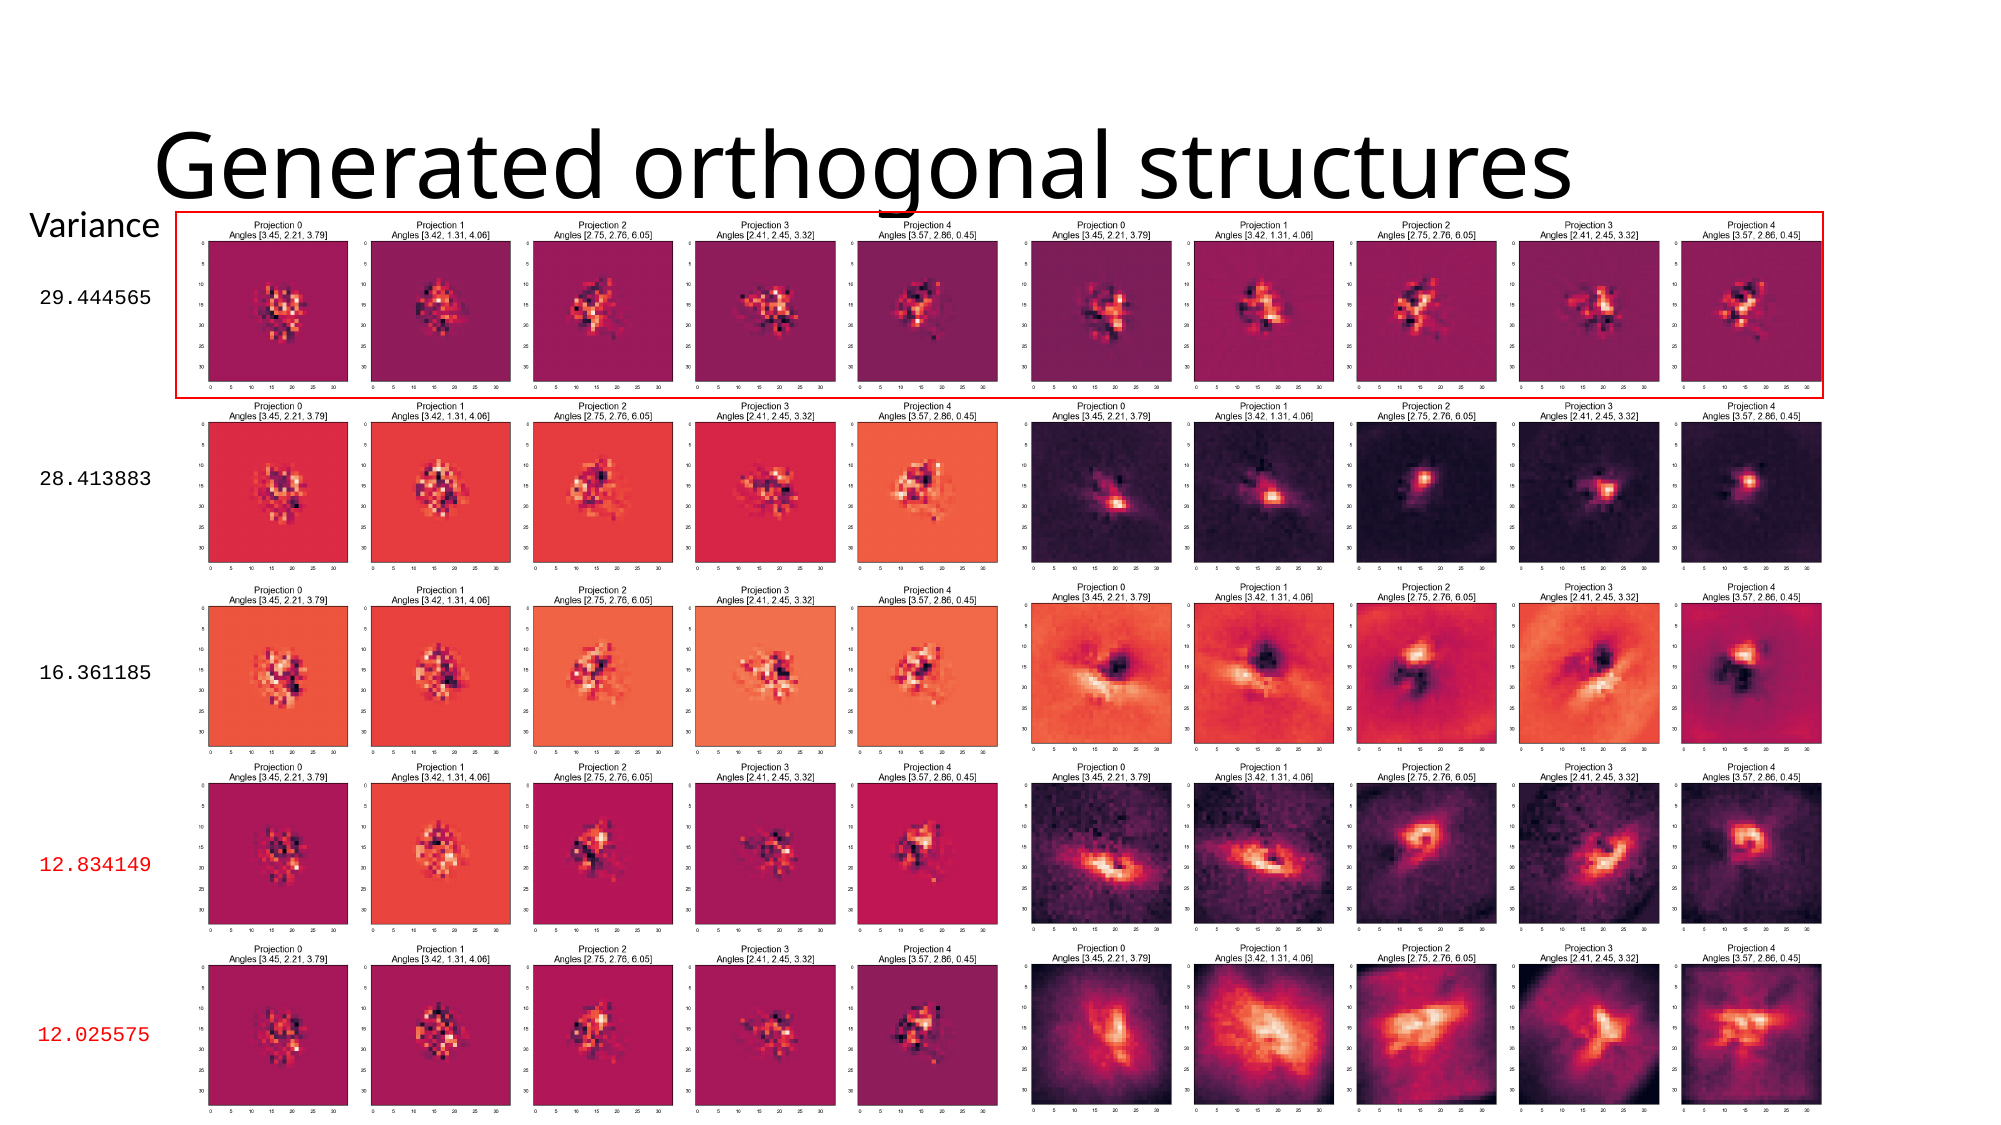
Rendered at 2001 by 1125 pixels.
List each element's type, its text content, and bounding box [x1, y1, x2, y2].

picture [195, 942, 1000, 1117]
picture [195, 583, 1000, 758]
picture [1018, 218, 1824, 393]
text_box 28.413883 [14, 464, 177, 490]
picture [1018, 399, 1824, 574]
picture [1018, 941, 1824, 1116]
text_box 29.444565 [14, 283, 175, 309]
picture [1018, 580, 1824, 755]
text_box 12.025575 [14, 1020, 177, 1046]
text_box 12.834149 [14, 850, 177, 876]
text_box 16.361185 [14, 658, 177, 684]
picture [195, 760, 1000, 936]
picture [1018, 760, 1824, 935]
picture [195, 399, 1000, 574]
text_box [175, 211, 1824, 399]
picture [195, 218, 1000, 393]
title Generated orthogonal structures [137, 59, 1863, 278]
text_box Variance [14, 192, 214, 253]
